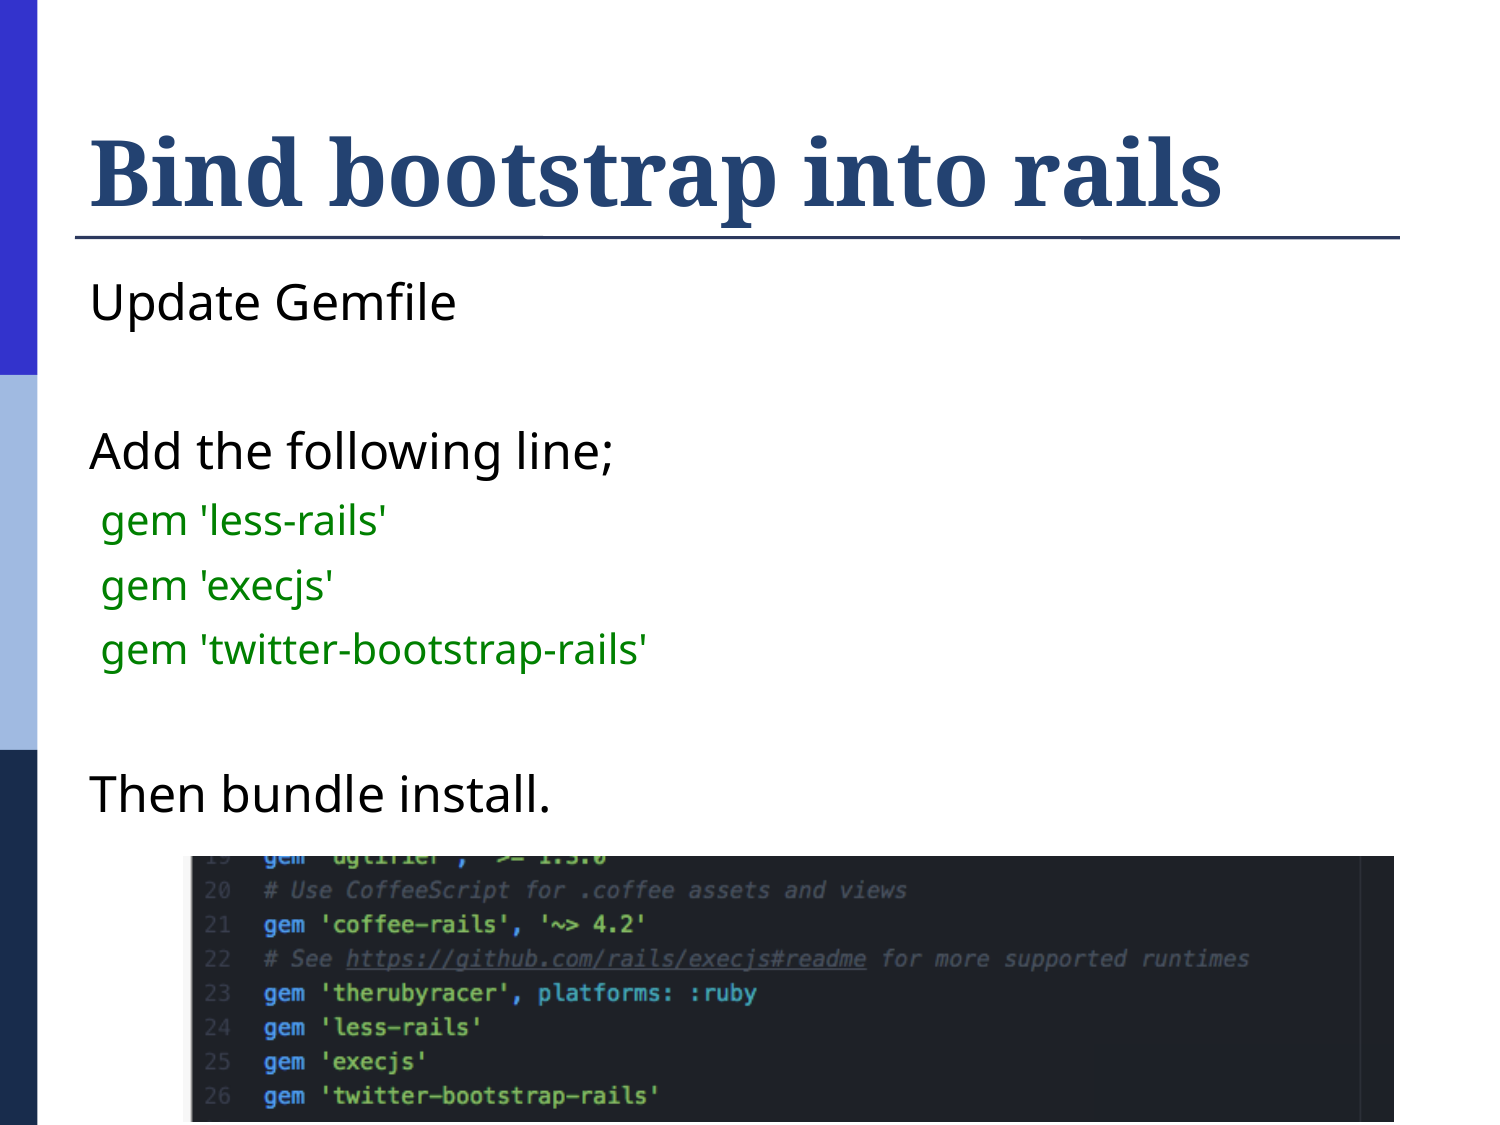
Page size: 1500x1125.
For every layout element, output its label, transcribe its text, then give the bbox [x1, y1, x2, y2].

title Bind bootstrap into rails [75, 0, 1425, 233]
list Update Gemfile Add the following line; gem 'less-rails' gem 'execjs' gem 'twitter-bootstrap-rails' Then bundle install. [75, 262, 1425, 1006]
picture [182, 856, 1394, 1122]
